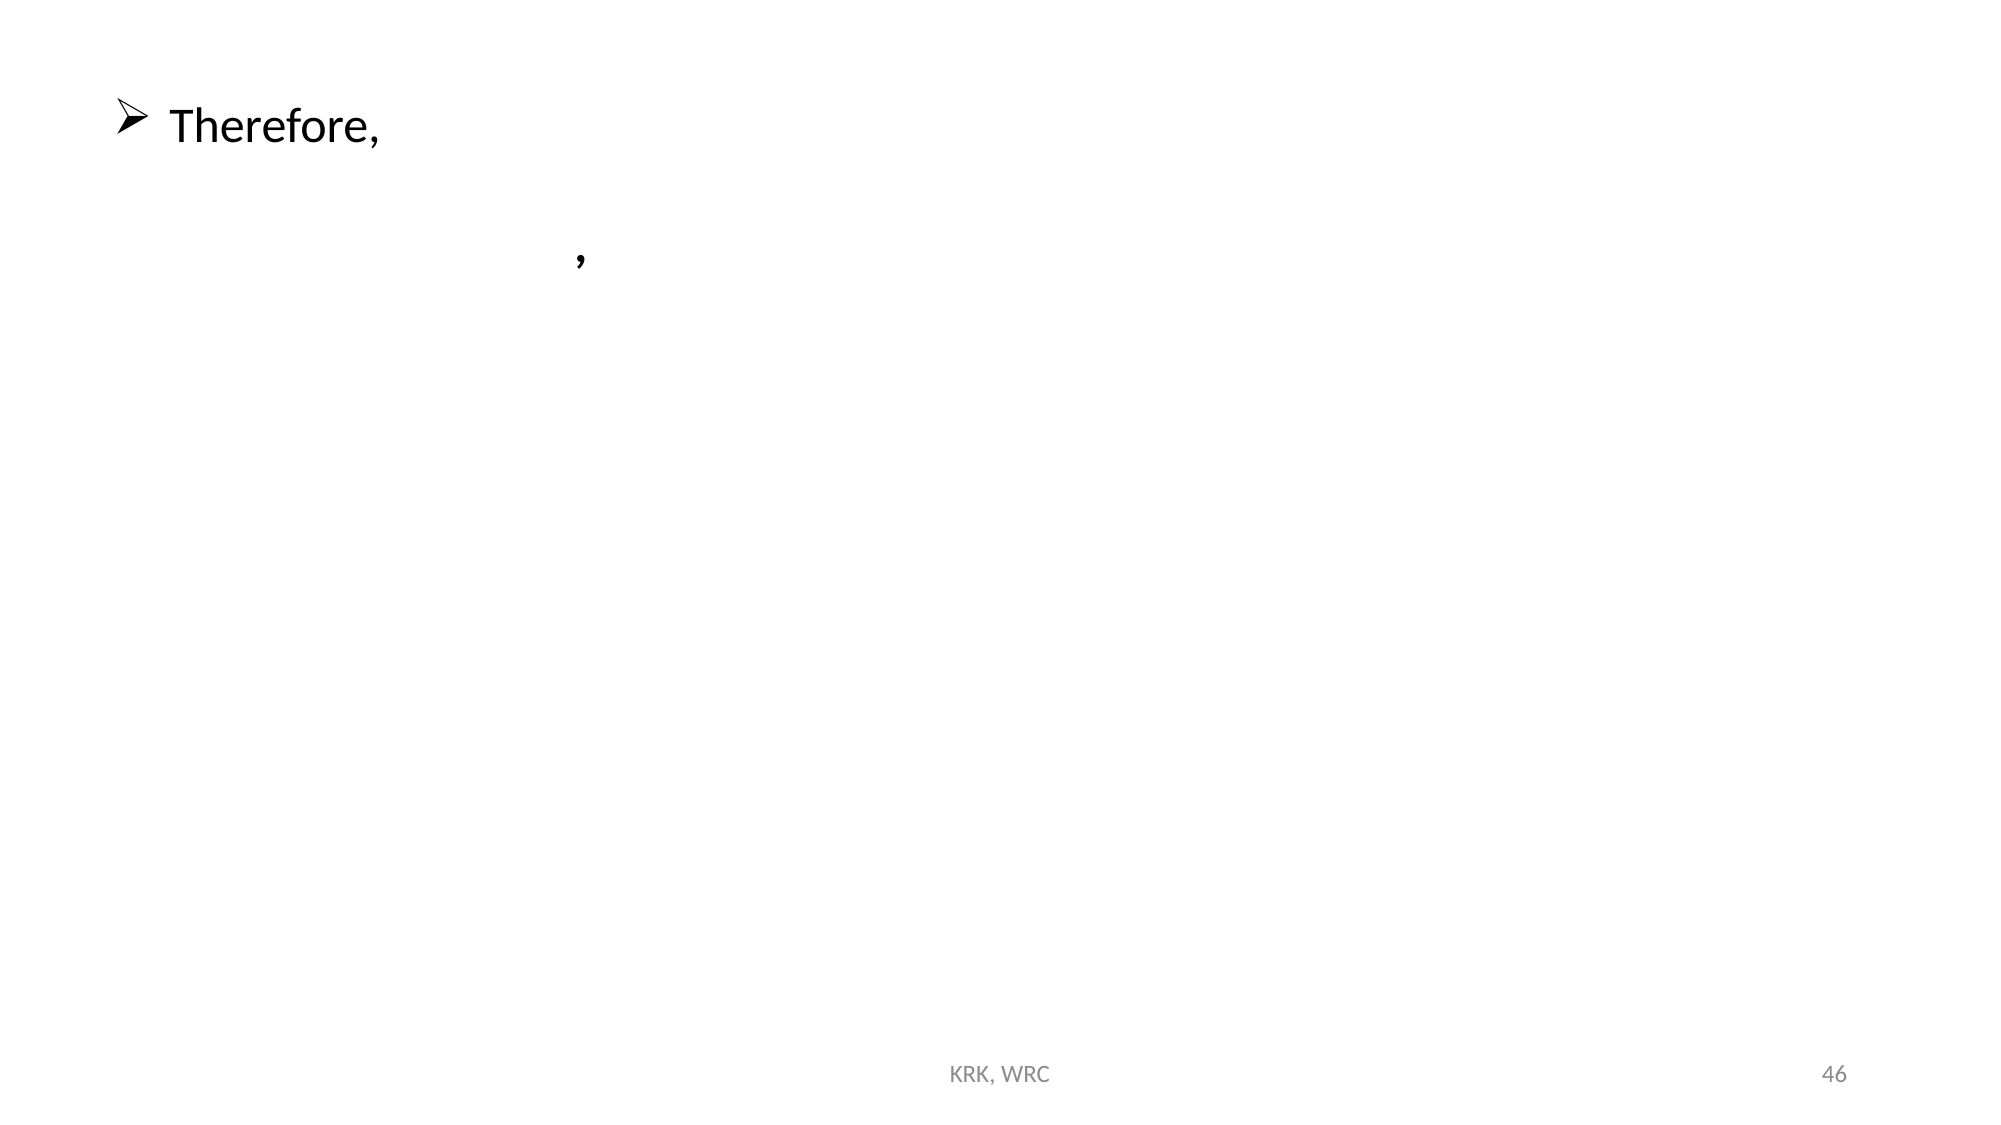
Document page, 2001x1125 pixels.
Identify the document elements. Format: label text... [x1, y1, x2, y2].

slide_number 46 [1412, 1042, 1863, 1103]
footer KRK, WRC [662, 1042, 1338, 1103]
